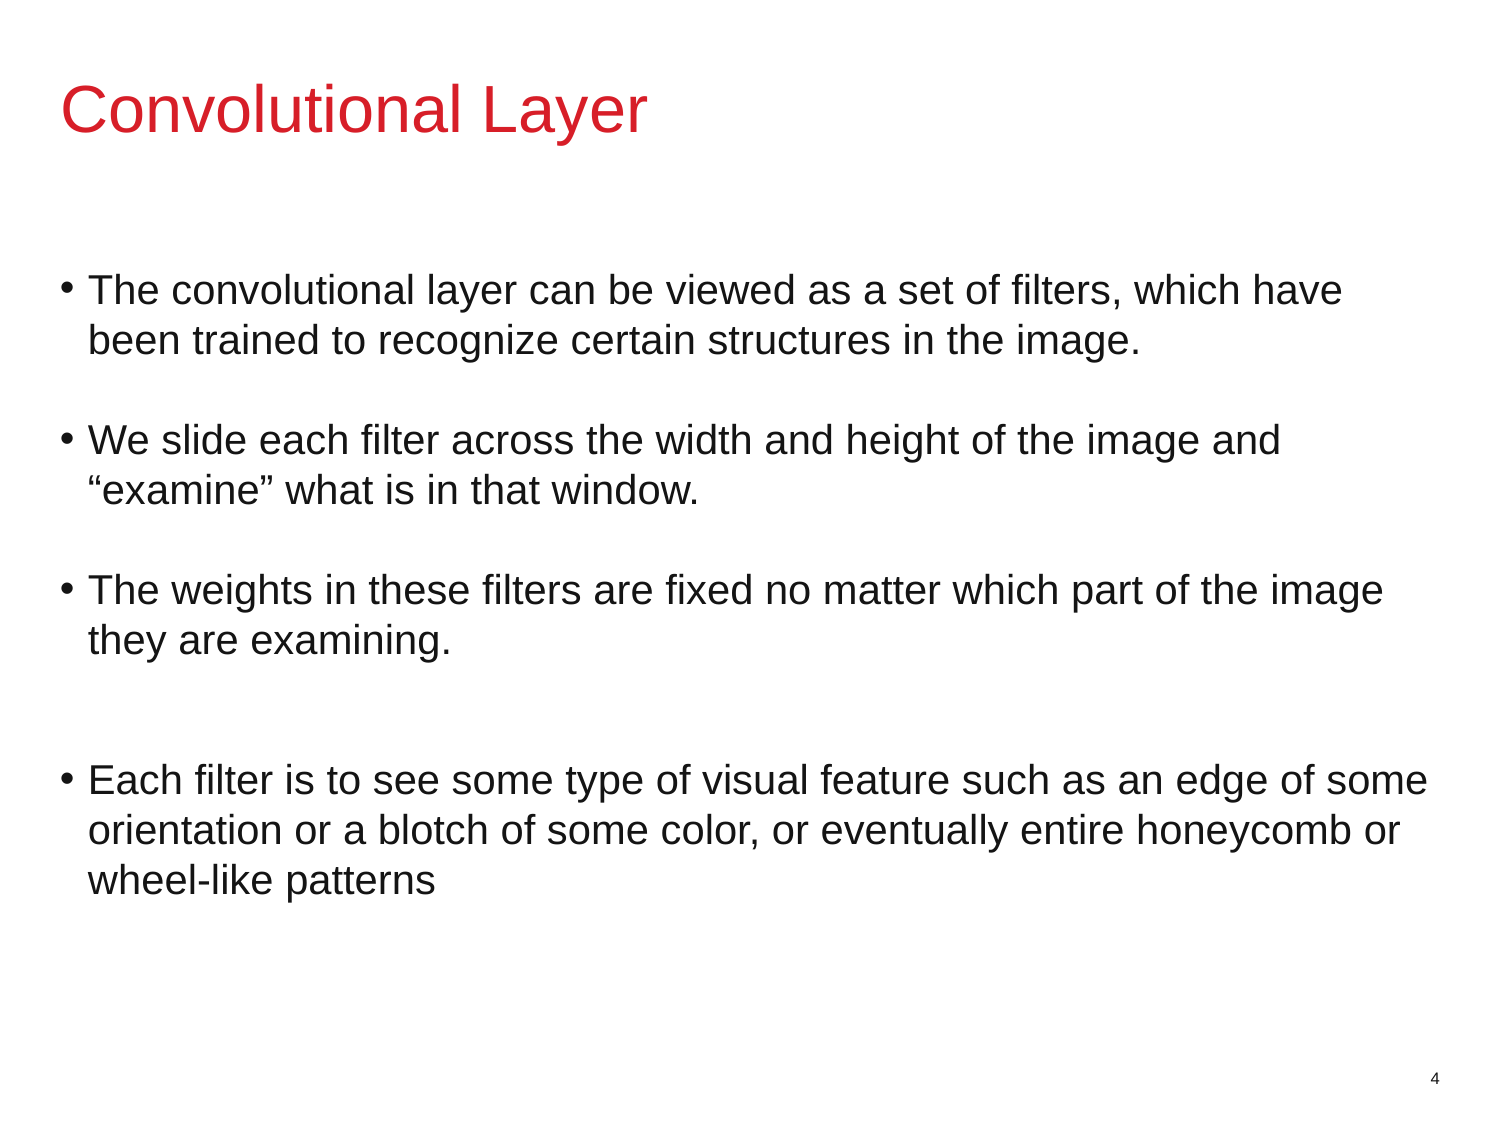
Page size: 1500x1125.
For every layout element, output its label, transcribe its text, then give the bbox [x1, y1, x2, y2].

slide_number ‹#› [1380, 1050, 1440, 1088]
title Convolutional Layer [60, 75, 1440, 240]
list The convolutional layer can be viewed as a set of filters, which have been trained to recognize certain structures in the image. We slide each filter across the width and height of the image and “examine” what is in that window. The weights in these filters are fixed no matter which part of the image they are examining. Each filter is to see some type of visual feature such as an edge of some orientation or a blotch of some color, or eventually entire honeycomb or wheel-like patterns [59, 262, 1440, 1012]
